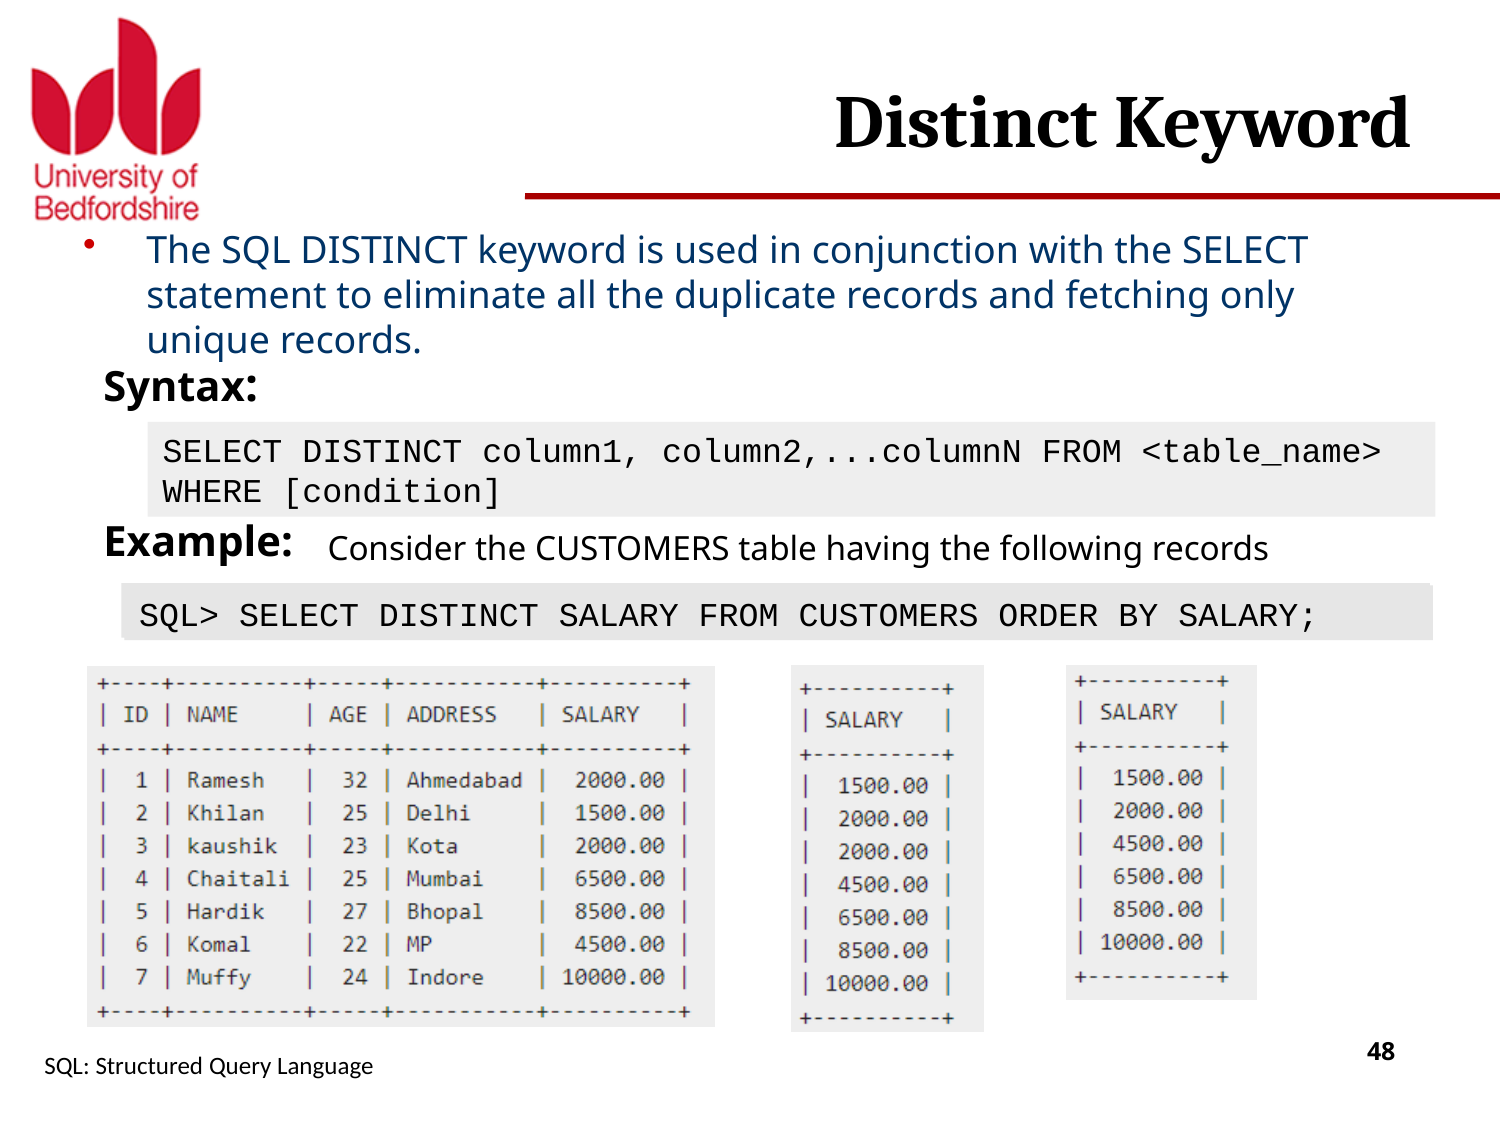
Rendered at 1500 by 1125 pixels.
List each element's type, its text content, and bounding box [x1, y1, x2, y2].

text_box Consider the CUSTOMERS table having the following records [312, 519, 1367, 575]
list The SQL DISTINCT keyword is used in conjunction with the SELECT statement to eliminate all the duplicate records and fetching only unique records. [68, 218, 1388, 374]
footer SQL: Structured Query Language [29, 1035, 479, 1095]
text_box Example: [88, 507, 345, 572]
title Distinct Keyword [277, 61, 1428, 174]
text_box SQL> SELECT SALARY FROM CUSTOMERS ORDER BY SALARY; [121, 583, 1430, 638]
text_box Syntax: [88, 347, 298, 418]
picture [0, 0, 237, 236]
text_box SELECT DISTINCT column1, column2,...columnN FROM <table_name> WHERE [condition] [147, 421, 1436, 517]
picture [791, 665, 984, 1032]
picture [87, 665, 715, 1028]
picture [1065, 665, 1257, 1001]
text_box SQL> SELECT DISTINCT SALARY FROM CUSTOMERS ORDER BY SALARY; [124, 585, 1433, 641]
